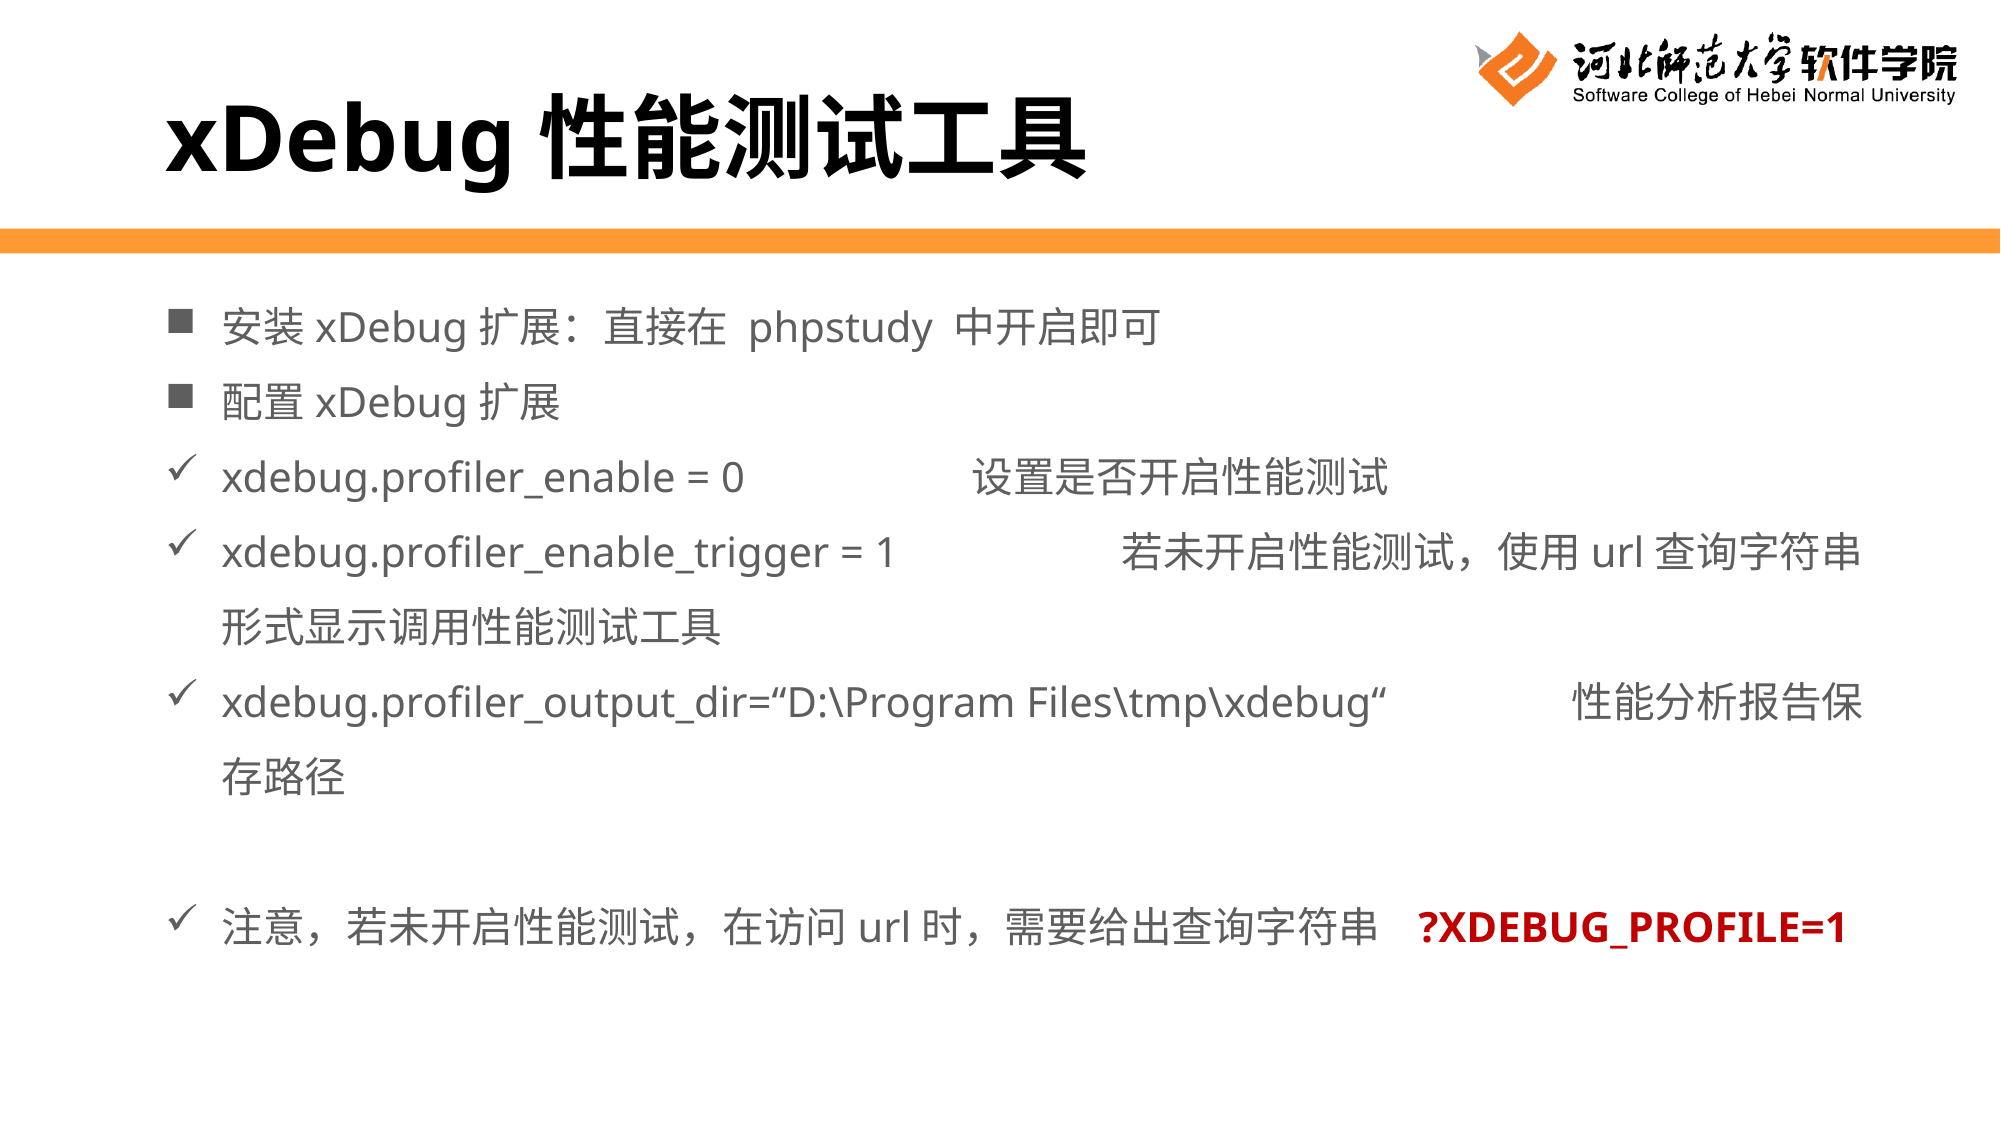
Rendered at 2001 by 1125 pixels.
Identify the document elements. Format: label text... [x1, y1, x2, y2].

picture [1475, 31, 1957, 107]
text_box 安装xDebug扩展：直接在 phpstudy 中开启即可 配置xDebug扩展 xdebug.profiler_enable = 0 设置是否开启性能测试 xdebug.profiler_enable_trigger = 1 若未开启性能测试，使用url查询字符串形式显示调用性能测试工具 xdebug.profiler_output_dir=“D:\Program Files\tmp\xdebug“ 性能分析报告保存路径 注意，若未开启性能测试，在访问url时，需要给出查询字符串 ?XDEBUG_PROFILE=1 [150, 268, 1911, 959]
list xDebug性能测试工具 [150, 84, 1553, 198]
